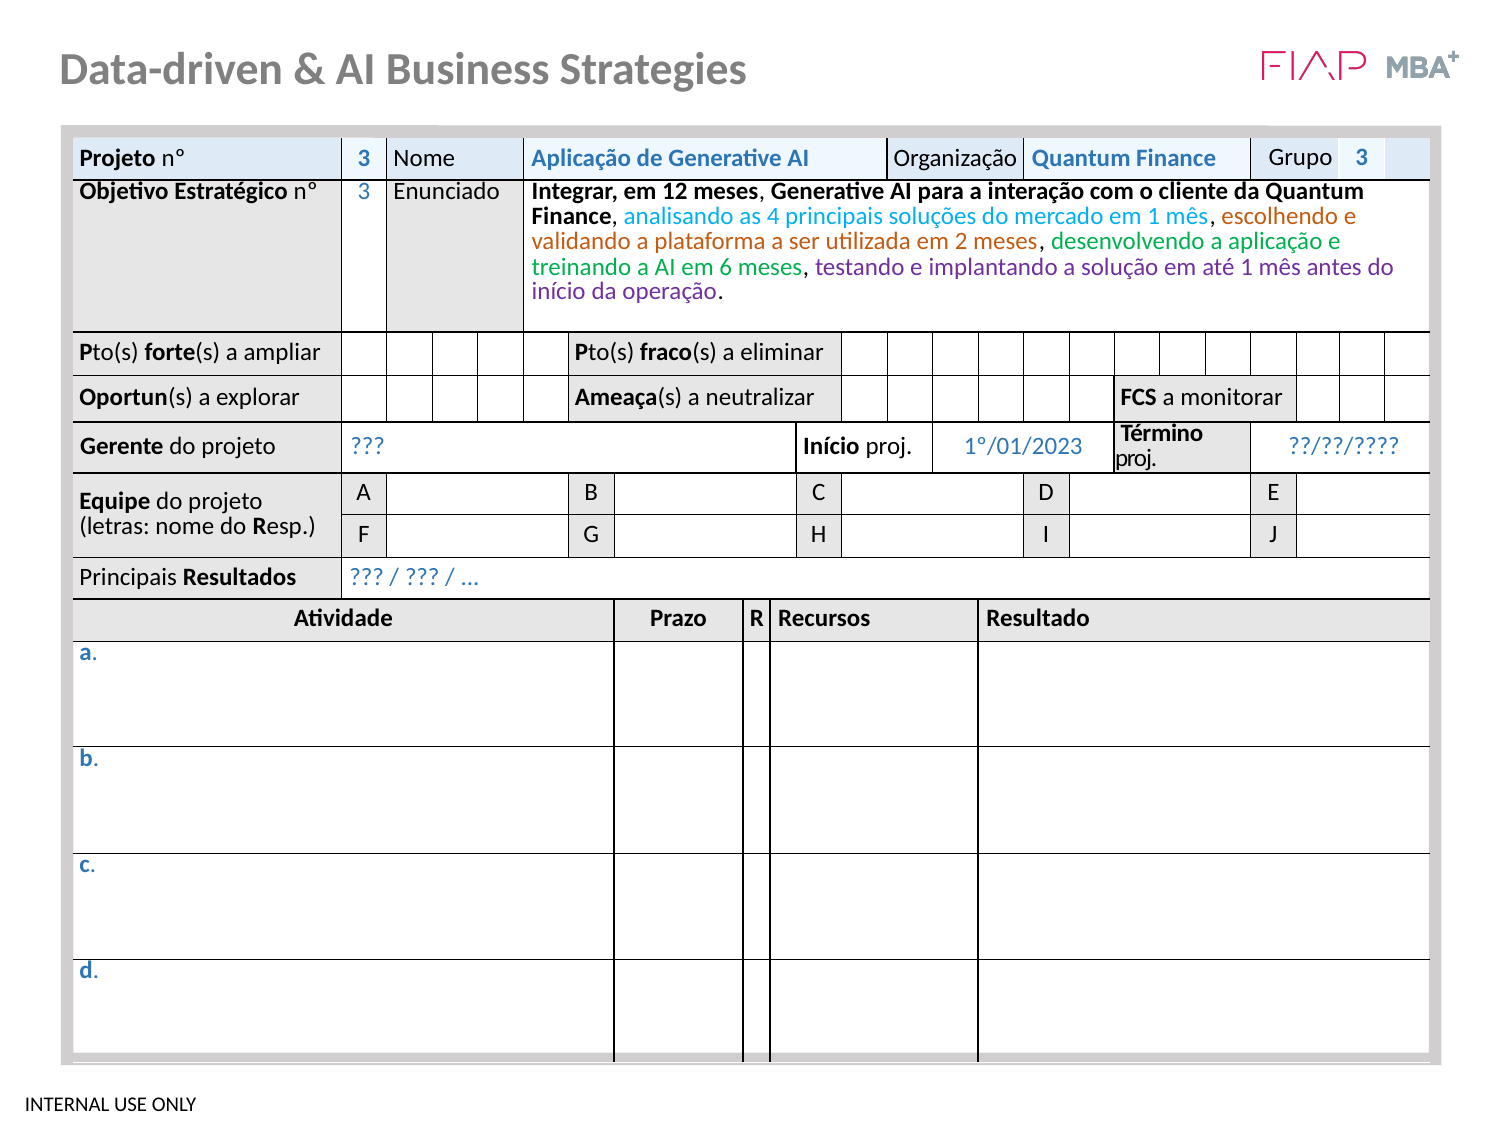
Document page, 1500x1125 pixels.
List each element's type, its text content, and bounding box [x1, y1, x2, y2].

table_cell Recursos [771, 600, 977, 641]
table_cell [1070, 333, 1114, 375]
table_cell Atividade [73, 600, 613, 641]
table_cell E [1251, 474, 1296, 514]
table_cell [1340, 333, 1384, 375]
table_cell [1070, 474, 1250, 514]
table_cell [524, 376, 568, 421]
table_cell [842, 376, 887, 421]
table_cell [771, 642, 977, 746]
table_cell [615, 747, 742, 853]
table_cell [1070, 376, 1113, 421]
table_cell Gerente do projeto [73, 423, 341, 472]
table_cell Pto(s) forte(s) a ampliar [73, 333, 341, 375]
table_cell b. [73, 747, 613, 853]
table_header Nome [387, 138, 523, 179]
table_cell [1024, 333, 1069, 375]
table_cell Enunciado [387, 181, 523, 331]
table_cell [1160, 333, 1205, 375]
table_cell [979, 854, 1430, 959]
table_cell [842, 474, 1023, 514]
picture [1262, 51, 1366, 80]
table_cell a. [73, 642, 613, 746]
table_cell Equipe do projeto (letras: nome do Resp.) [73, 474, 341, 557]
table_cell A [342, 474, 386, 514]
picture [1386, 48, 1460, 79]
table_cell Resultado [979, 600, 1430, 641]
table_header 3 [1340, 138, 1384, 179]
table_header [1385, 138, 1430, 179]
table_cell [842, 333, 887, 375]
table_cell D [1024, 474, 1069, 514]
table_cell [387, 515, 568, 557]
table_cell [387, 474, 568, 514]
table_cell [744, 854, 769, 959]
table_header Grupo [1251, 138, 1338, 179]
table_cell [888, 333, 932, 375]
table_cell G [569, 515, 614, 557]
table_cell c. [73, 854, 613, 959]
table_cell C [797, 474, 841, 514]
table_cell [433, 333, 477, 375]
table_cell ??/??/???? [1251, 423, 1430, 472]
table_cell H [797, 515, 841, 557]
table_cell ??? [342, 423, 795, 472]
table_cell [342, 333, 386, 375]
table_cell [1024, 376, 1069, 421]
table_cell [1297, 376, 1339, 421]
table_cell [771, 747, 977, 853]
table_cell [1297, 474, 1430, 514]
table_cell [979, 960, 1430, 1062]
table_cell [1251, 333, 1296, 375]
table_cell [478, 333, 523, 375]
table_cell [1115, 333, 1159, 375]
table_header Projeto nº [73, 138, 341, 179]
table_cell R [744, 600, 769, 641]
table_cell [1385, 333, 1430, 375]
table_cell [979, 333, 1023, 375]
table_cell [342, 376, 386, 421]
table_cell [1070, 515, 1250, 557]
table_cell F [342, 515, 386, 557]
table_cell [615, 960, 742, 1062]
table_cell [615, 854, 742, 959]
table_cell 3 [342, 181, 386, 331]
table_cell Integrar, em 12 meses, Generative AI para a interação com o cliente da Quantum Finance, analisando as 4 principais soluções do mercado em 1 mês, escolhendo e validando a plataforma a ser utilizada em 2 meses, desenvolvendo a aplicação e treinando a AI em 6 meses, testando e implantando a solução em até 1 mês antes do início da operação. [524, 181, 1430, 331]
table_cell [933, 376, 978, 421]
table_cell [433, 376, 477, 421]
table_cell [387, 333, 432, 375]
table_cell 1º/01/2023 [933, 423, 1113, 472]
table_cell [933, 333, 978, 375]
table_cell I [1024, 515, 1069, 557]
table_cell FCS a monitorar [1115, 376, 1296, 421]
table_cell Objetivo Estratégico nº [73, 181, 341, 331]
table_cell Principais Resultados [73, 558, 341, 598]
table_cell [387, 376, 432, 421]
table_cell [979, 747, 1430, 853]
table_cell [1297, 333, 1339, 375]
table_header 3 [342, 138, 386, 179]
table_cell [979, 376, 1023, 421]
table_cell [615, 474, 796, 514]
table_cell d. [73, 960, 613, 1062]
table_header Organização [888, 138, 1023, 179]
table_cell J [1251, 515, 1296, 557]
table_cell [744, 747, 769, 853]
table_cell [1385, 376, 1430, 421]
table_cell Pto(s) fraco(s) a eliminar [569, 333, 841, 375]
table_cell [615, 515, 796, 557]
table_header Quantum Finance [1024, 138, 1250, 179]
table_cell [979, 642, 1430, 746]
table_cell [744, 960, 769, 1062]
table_cell [1340, 376, 1384, 421]
table_header Aplicação de Generative AI [524, 138, 886, 179]
table_cell ??? / ??? / ... [342, 558, 1430, 598]
table_cell [1297, 515, 1430, 557]
table_cell [744, 642, 769, 746]
table_cell Ameaça(s) a neutralizar [569, 376, 841, 421]
table_cell [771, 854, 977, 959]
table_cell [771, 960, 977, 1062]
table_cell [478, 376, 523, 421]
table_cell Término proj. [1115, 423, 1250, 472]
table_cell [524, 333, 568, 375]
table_cell [1206, 333, 1250, 375]
table_cell B [569, 474, 614, 514]
table_cell Início proj. [797, 423, 932, 472]
table_cell Oportun(s) a explorar [73, 376, 341, 421]
table_cell [888, 376, 932, 421]
table_cell [615, 642, 742, 746]
table_cell Prazo [615, 600, 742, 641]
table_cell [842, 515, 1023, 557]
